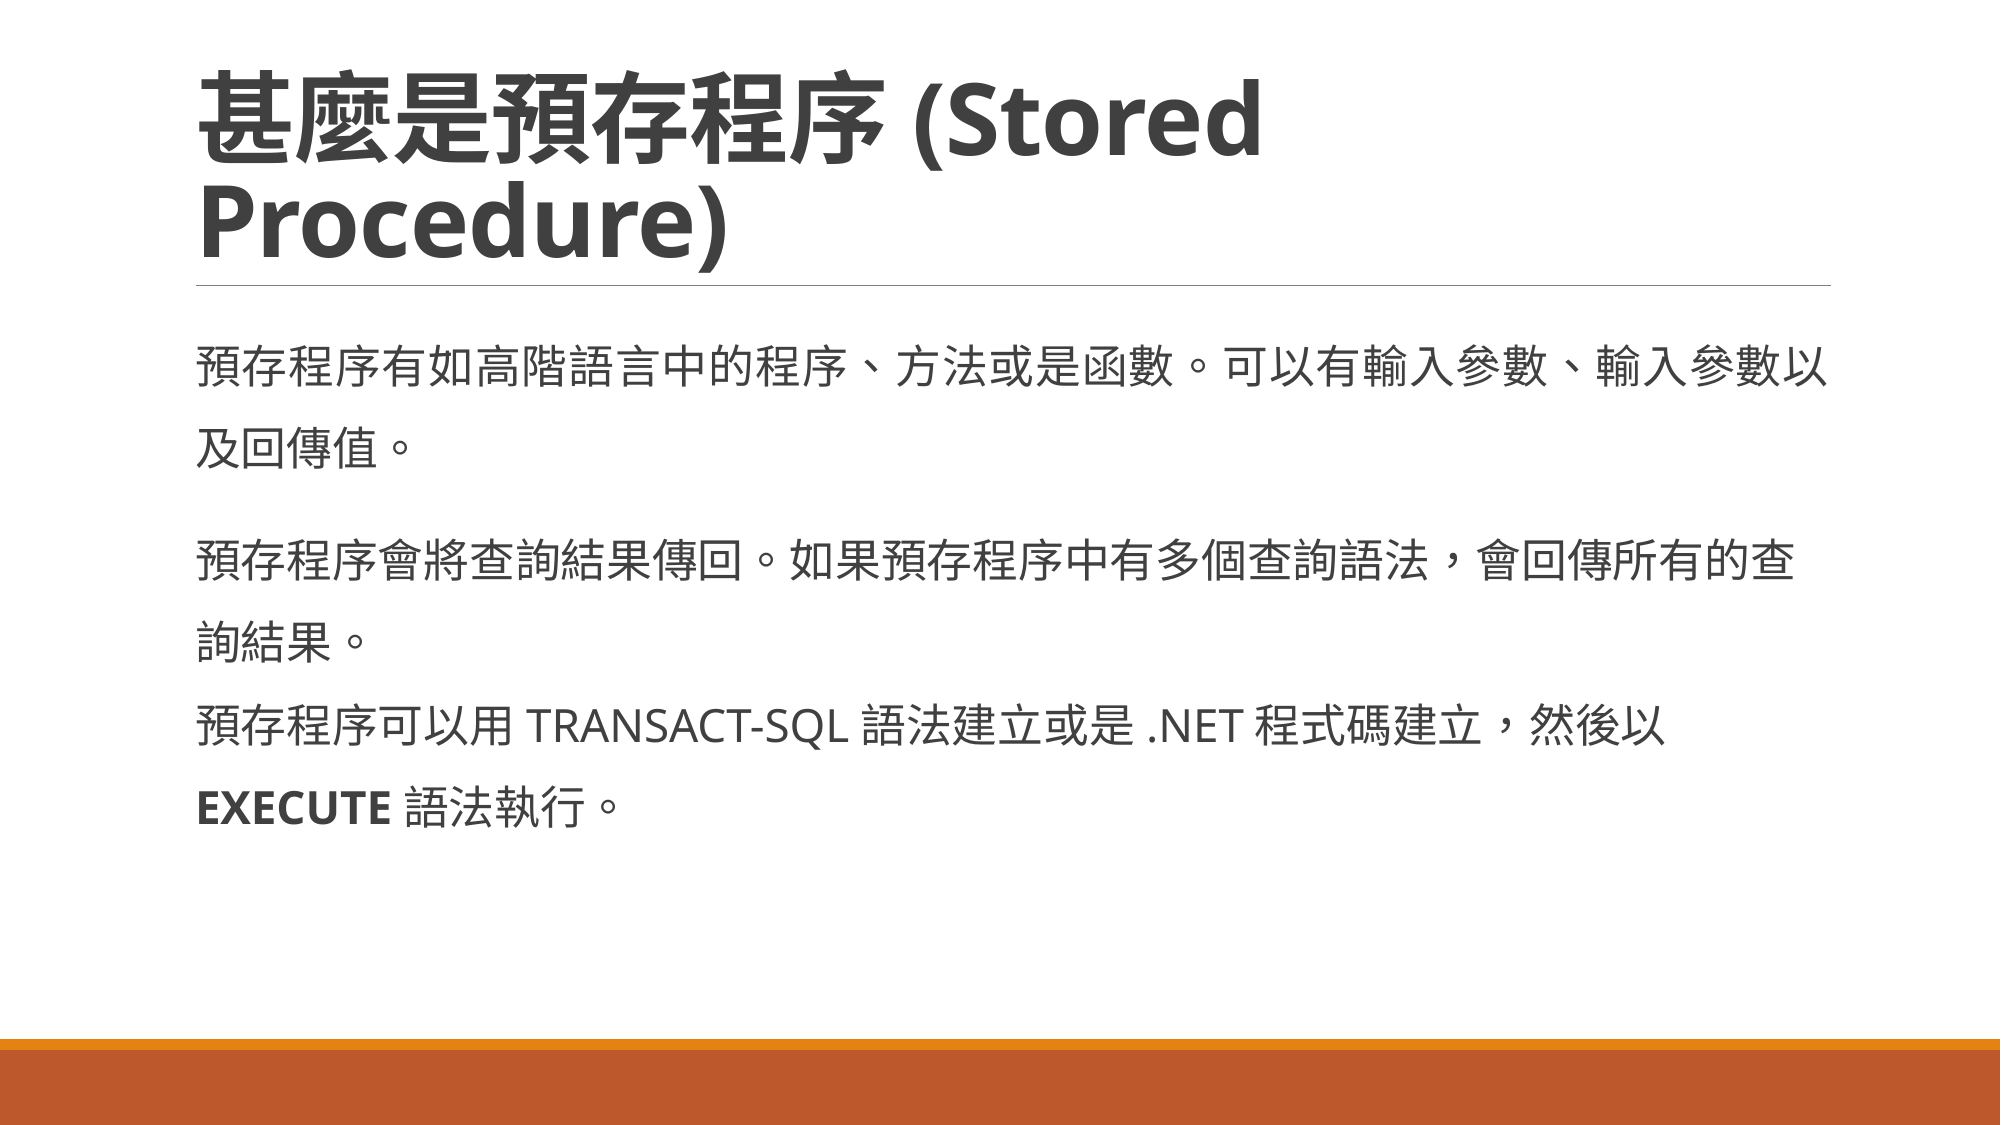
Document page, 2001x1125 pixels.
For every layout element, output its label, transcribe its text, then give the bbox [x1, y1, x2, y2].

title 甚麼是預存程序(Stored Procedure) [180, 47, 1830, 285]
list 預存程序有如高階語言中的程序、方法或是函數。可以有輸入參數、輸入參數以及回傳值。 預存程序會將查詢結果傳回。如果預存程序中有多個查詢語法，會回傳所有的查詢結果。 預存程序可以用TRANSACT-SQL語法建立或是.NET程式碼建立，然後以EXECUTE語法執行。 [180, 302, 1830, 963]
